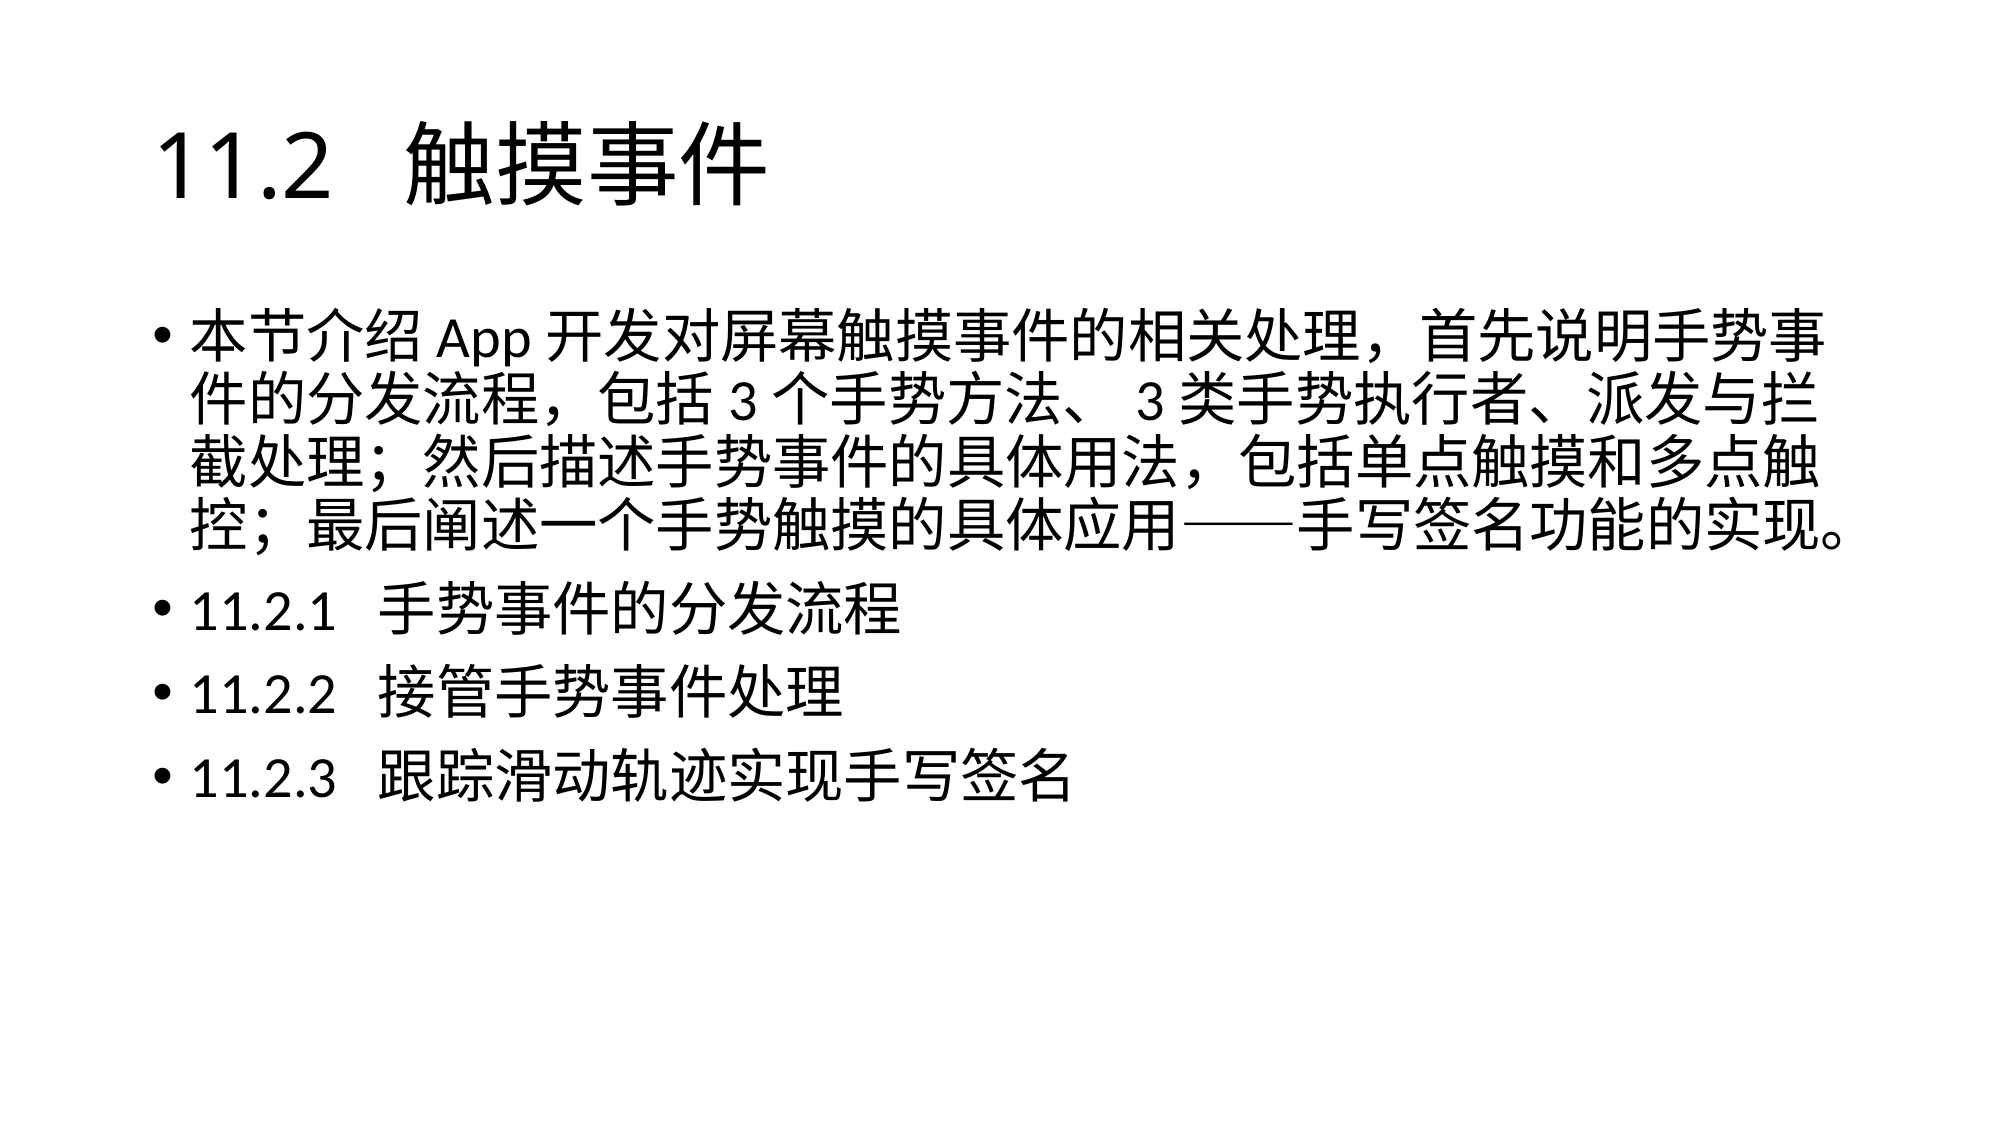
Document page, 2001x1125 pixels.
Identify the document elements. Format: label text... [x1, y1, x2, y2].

list 本节介绍App开发对屏幕触摸事件的相关处理，首先说明手势事件的分发流程，包括3个手势方法、3类手势执行者、派发与拦截处理；然后描述手势事件的具体用法，包括单点触摸和多点触控；最后阐述一个手势触摸的具体应用——手写签名功能的实现。 11.2.1 手势事件的分发流程 11.2.2 接管手势事件处理 11.2.3 跟踪滑动轨迹实现手写签名 [137, 299, 1863, 1014]
title 11.2 触摸事件 [137, 59, 1863, 278]
